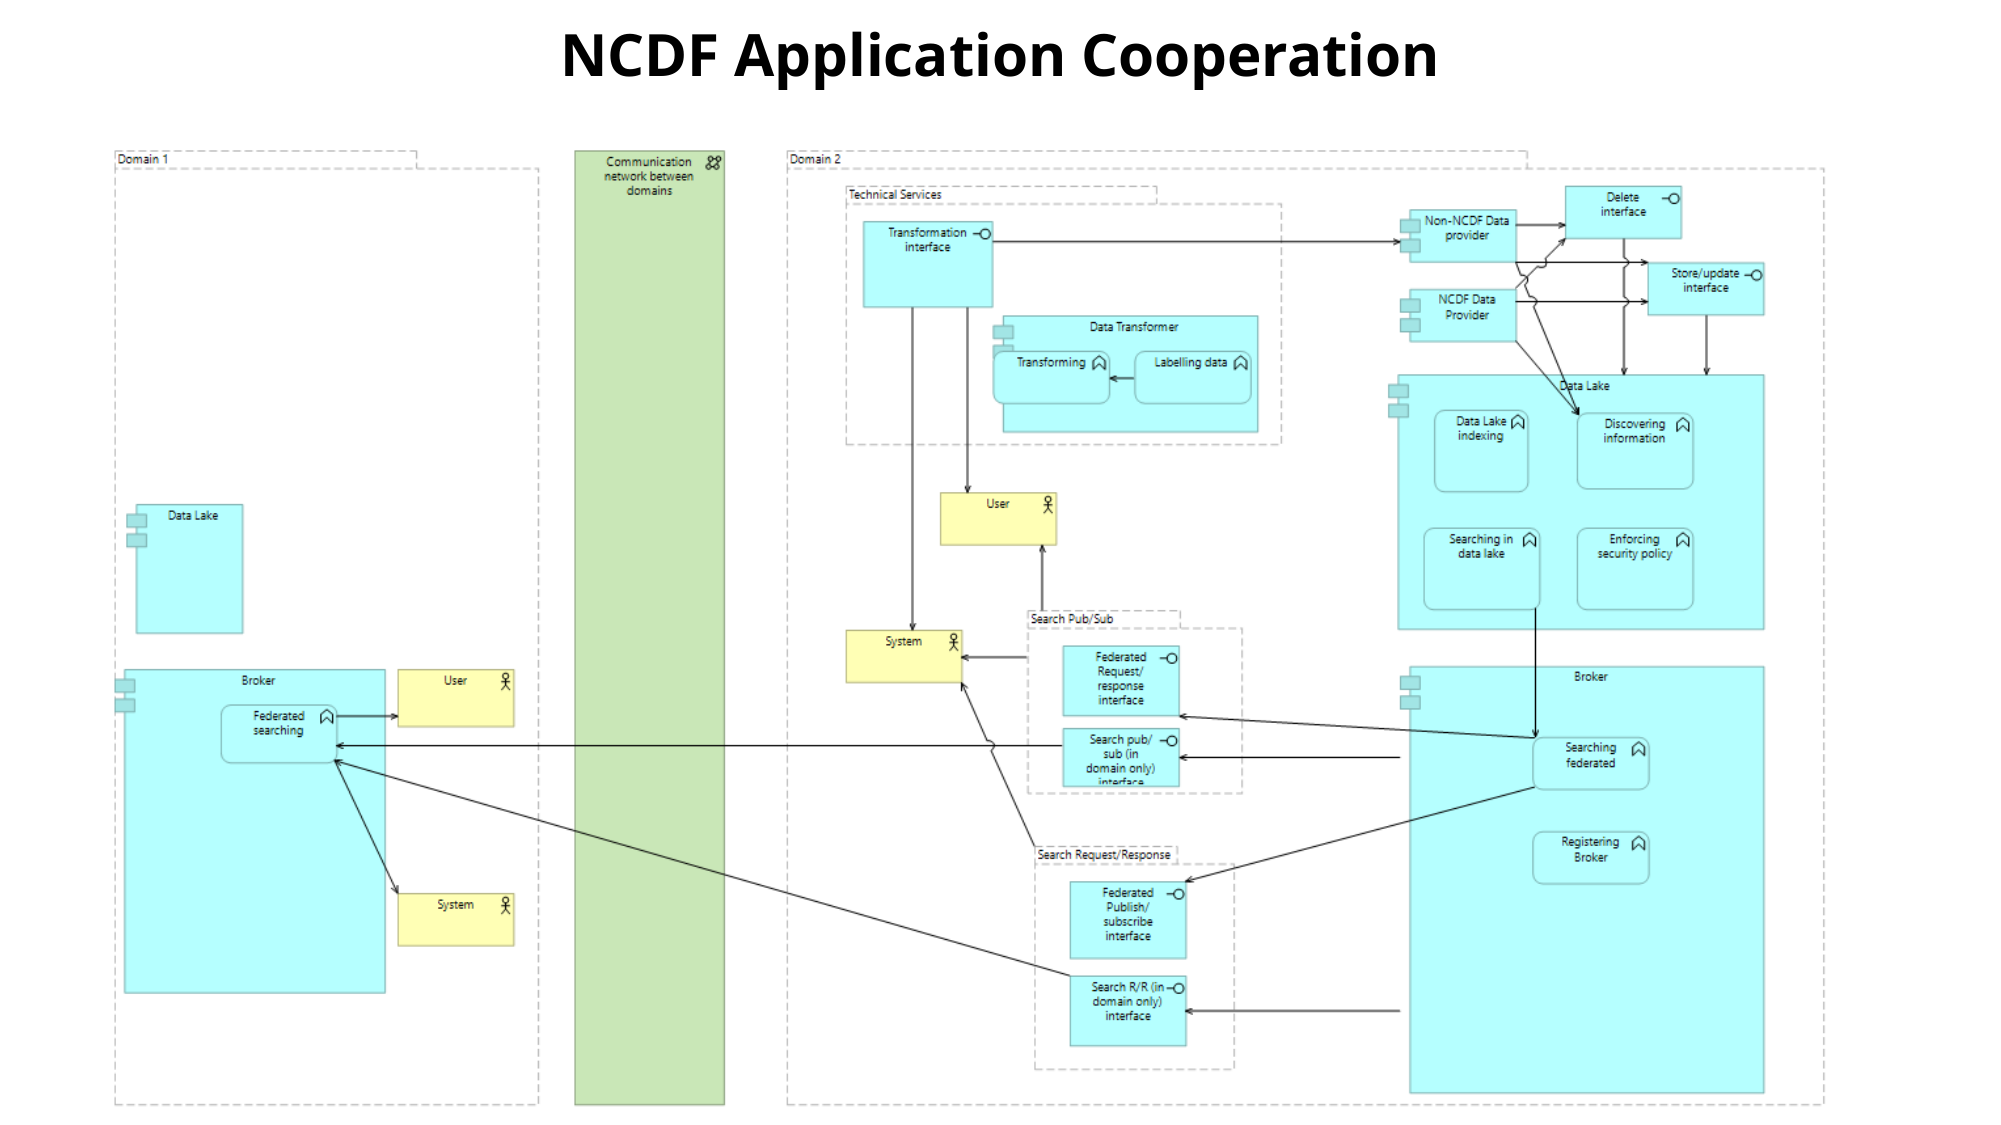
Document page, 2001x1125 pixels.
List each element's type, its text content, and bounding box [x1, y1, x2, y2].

title NCDF Application Cooperation [0, 13, 2000, 101]
picture [95, 140, 1856, 1125]
